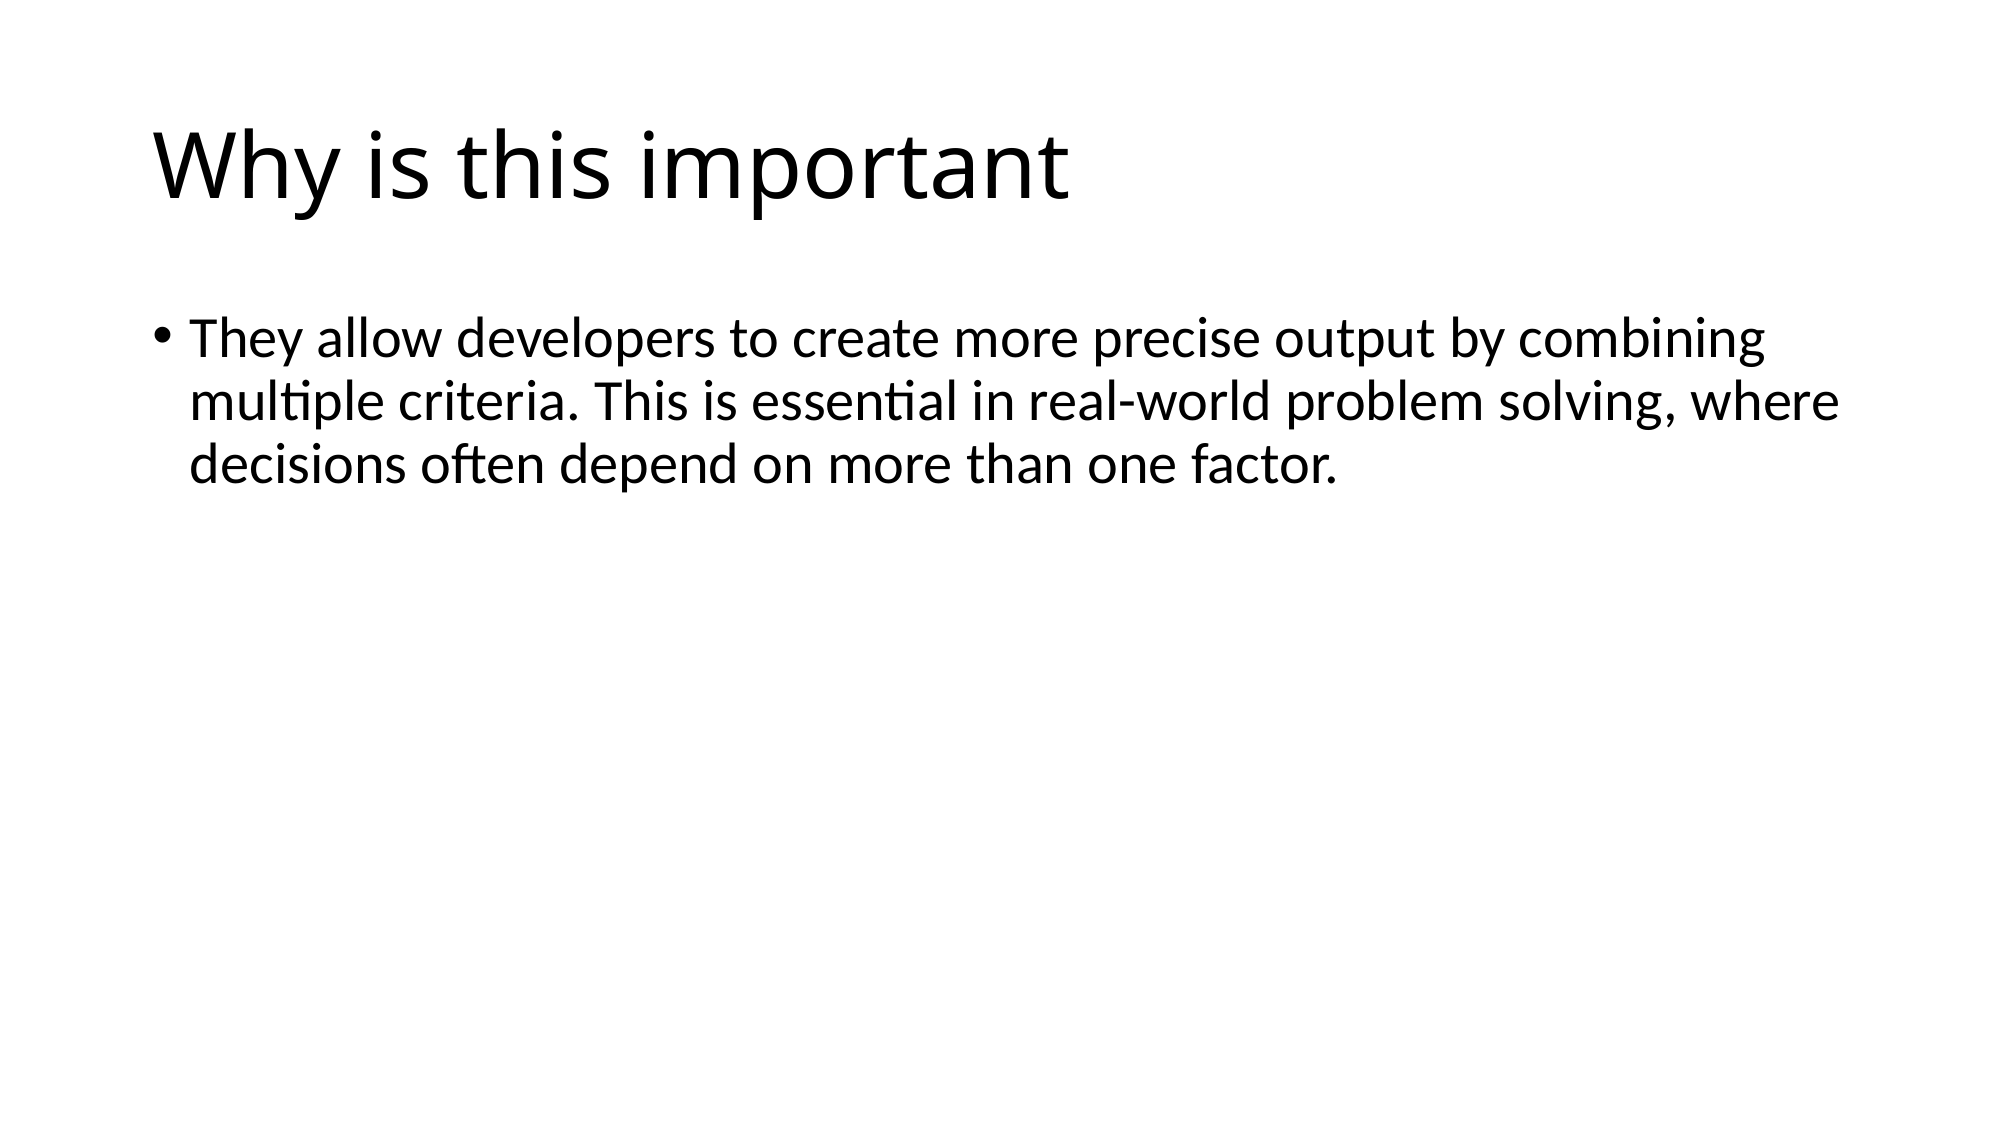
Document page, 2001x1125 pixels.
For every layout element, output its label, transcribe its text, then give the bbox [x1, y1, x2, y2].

list They allow developers to create more precise output by combining multiple criteria. This is essential in real-world problem solving, where decisions often depend on more than one factor. [137, 299, 1863, 1014]
title Why is this important [137, 59, 1863, 278]
